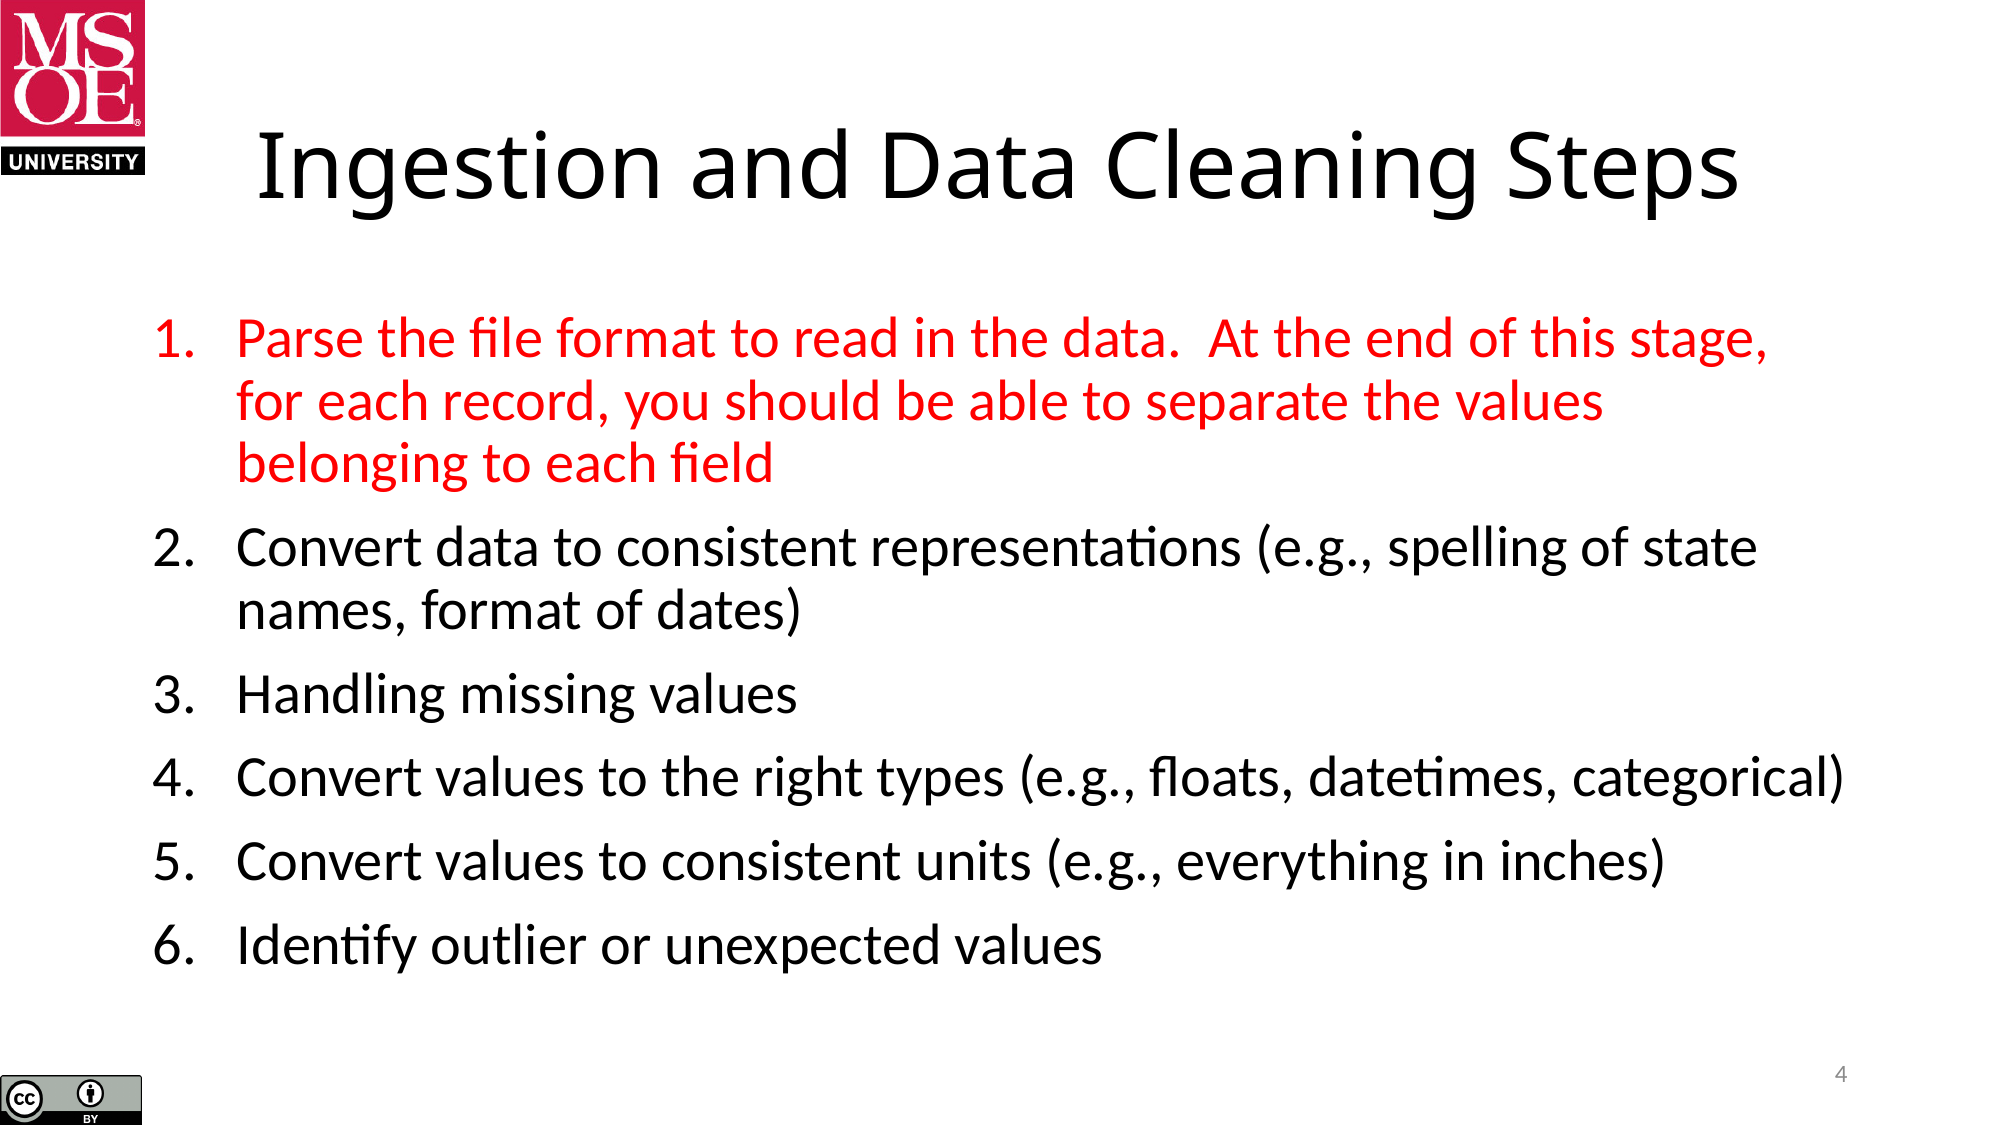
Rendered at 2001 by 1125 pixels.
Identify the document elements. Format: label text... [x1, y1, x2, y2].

picture [0, 1075, 142, 1125]
picture [0, 0, 145, 175]
list Parse the file format to read in the data. At the end of this stage, for each record, you should be able to separate the values belonging to each field Convert data to consistent representations (e.g., spelling of state names, format of dates) Handling missing values Convert values to the right types (e.g., floats, datetimes, categorical) Convert values to consistent units (e.g., everything in inches) Identify outlier or unexpected values [137, 299, 1863, 1014]
slide_number 4 [1412, 1042, 1863, 1103]
title Ingestion and Data Cleaning Steps [137, 59, 1863, 278]
